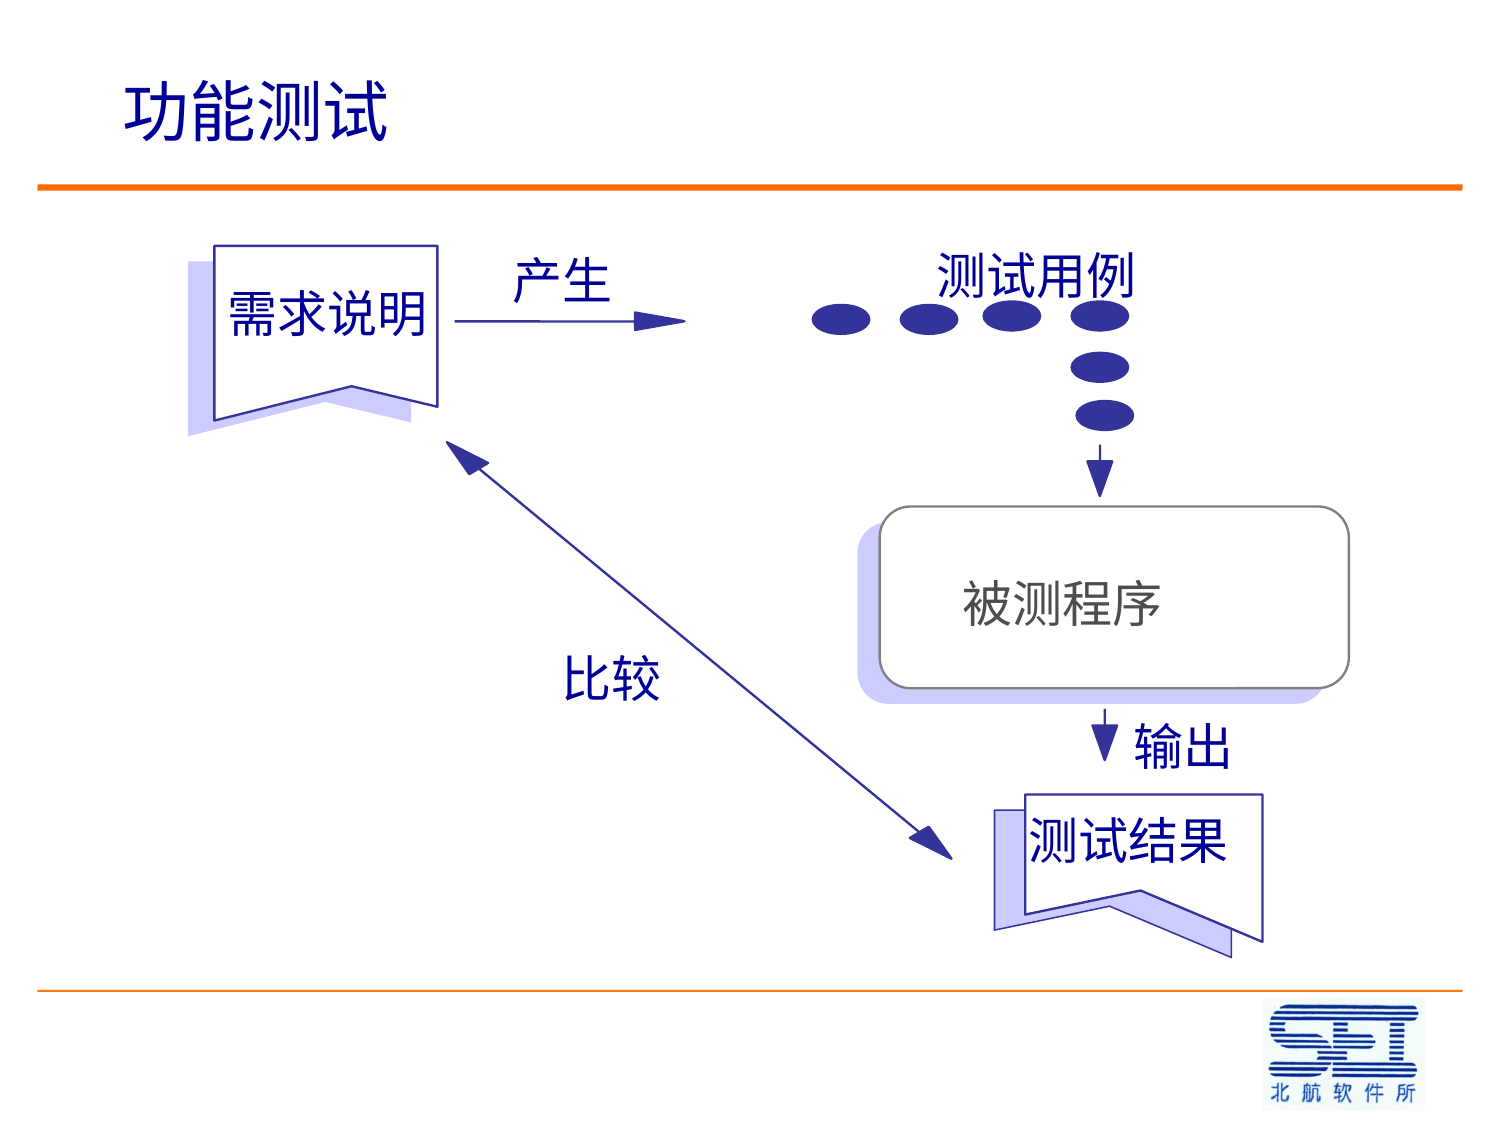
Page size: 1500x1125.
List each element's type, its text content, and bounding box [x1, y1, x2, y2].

title 功能测试 [107, 37, 1432, 176]
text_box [187, 244, 1350, 958]
picture [1262, 998, 1425, 1111]
